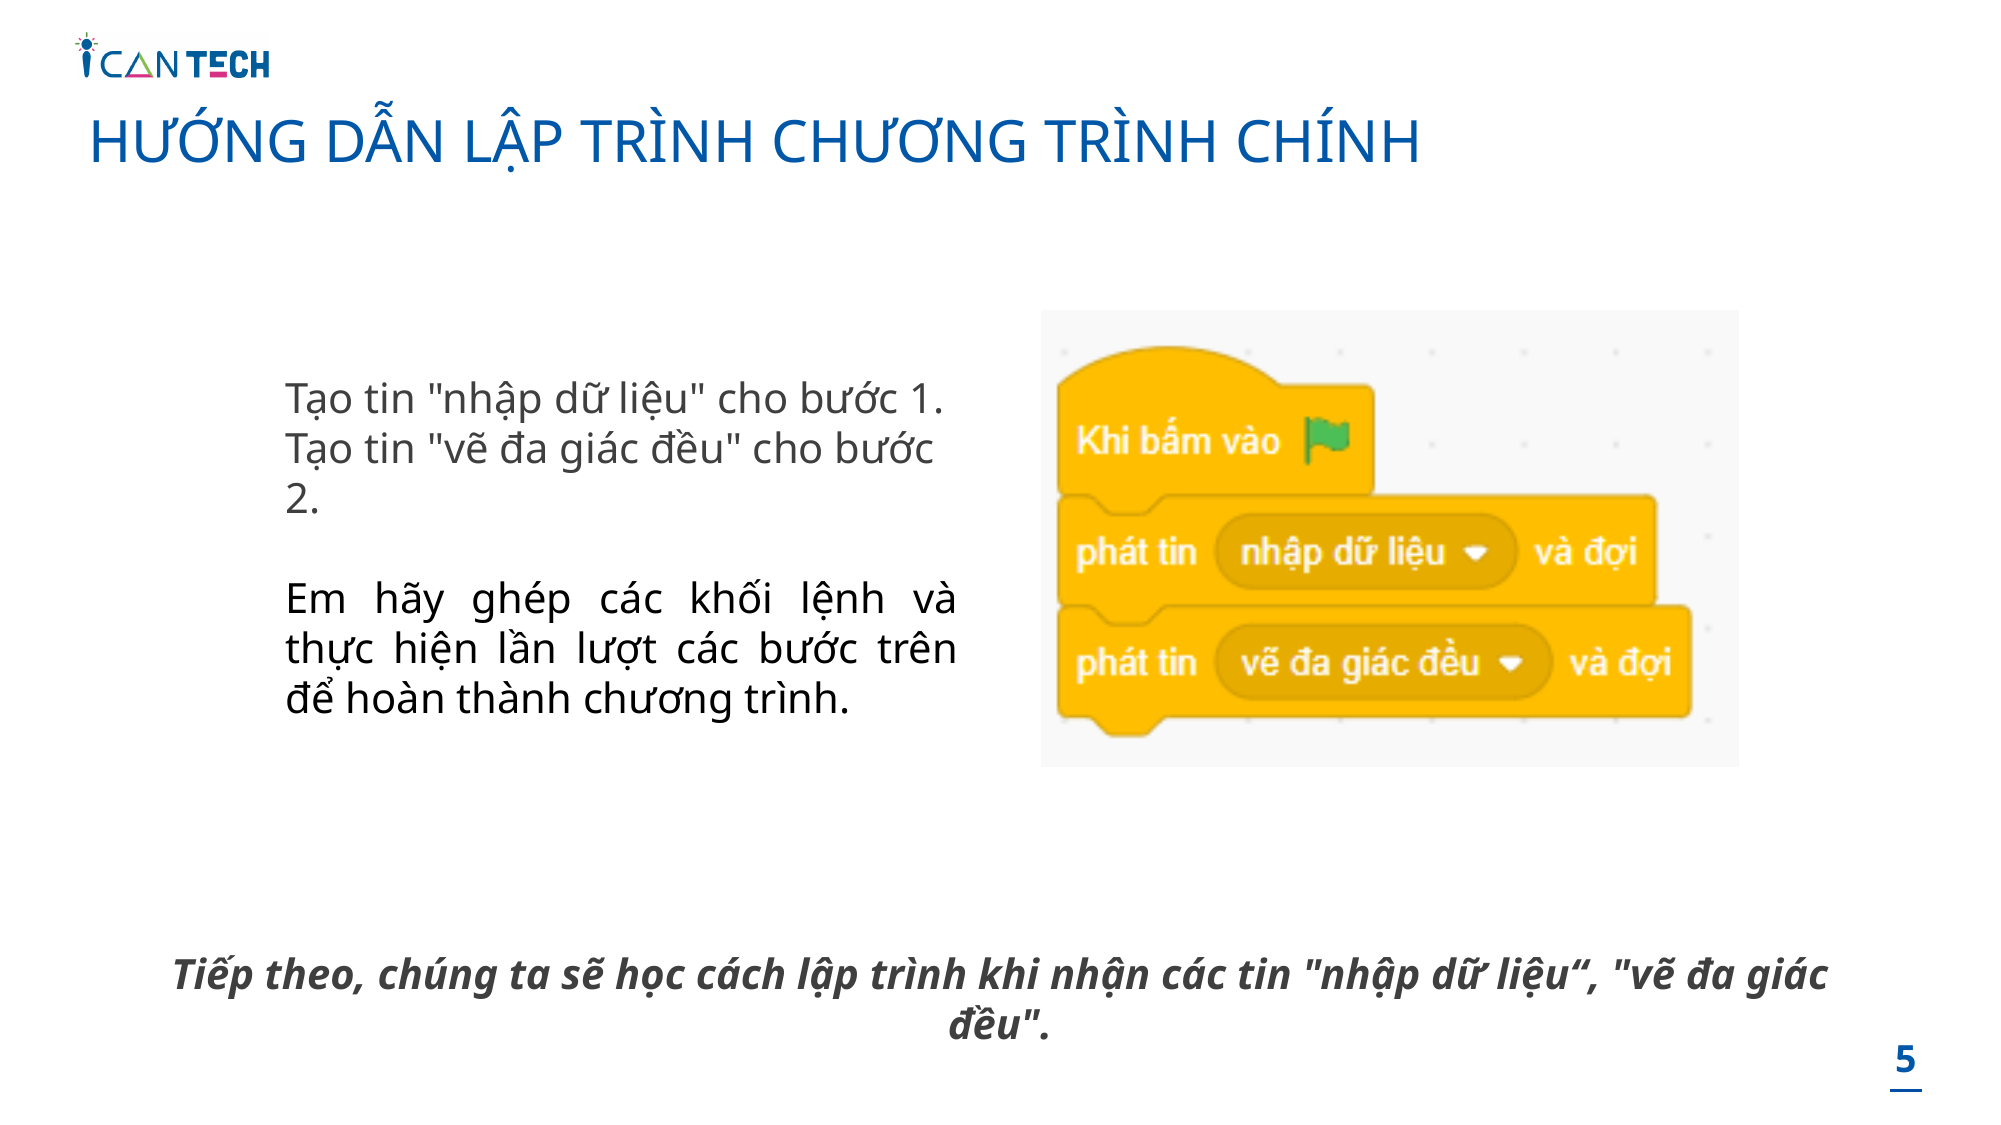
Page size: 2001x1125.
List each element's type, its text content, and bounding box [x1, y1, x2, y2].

picture [1041, 310, 1739, 768]
text_box Tiếp theo, chúng ta sẽ học cách lập trình khi nhận các tin "nhập dữ liệu“, "vẽ đa giác đều". [125, 947, 1875, 1000]
picture [75, 32, 269, 78]
slide_number 5 [1859, 1031, 1953, 1091]
text_box Tạo tin "nhập dữ liệu" cho bước 1. Tạo tin "vẽ đa giác đều" cho bước 2. Em hãy ghép các khối lệnh và thực hiện lần lượt các bước trên để hoàn thành chương trình. [285, 425, 958, 669]
title HƯỚNG DẪN LẬP TRÌNH CHƯƠNG TRÌNH CHÍNH [73, 97, 1846, 259]
